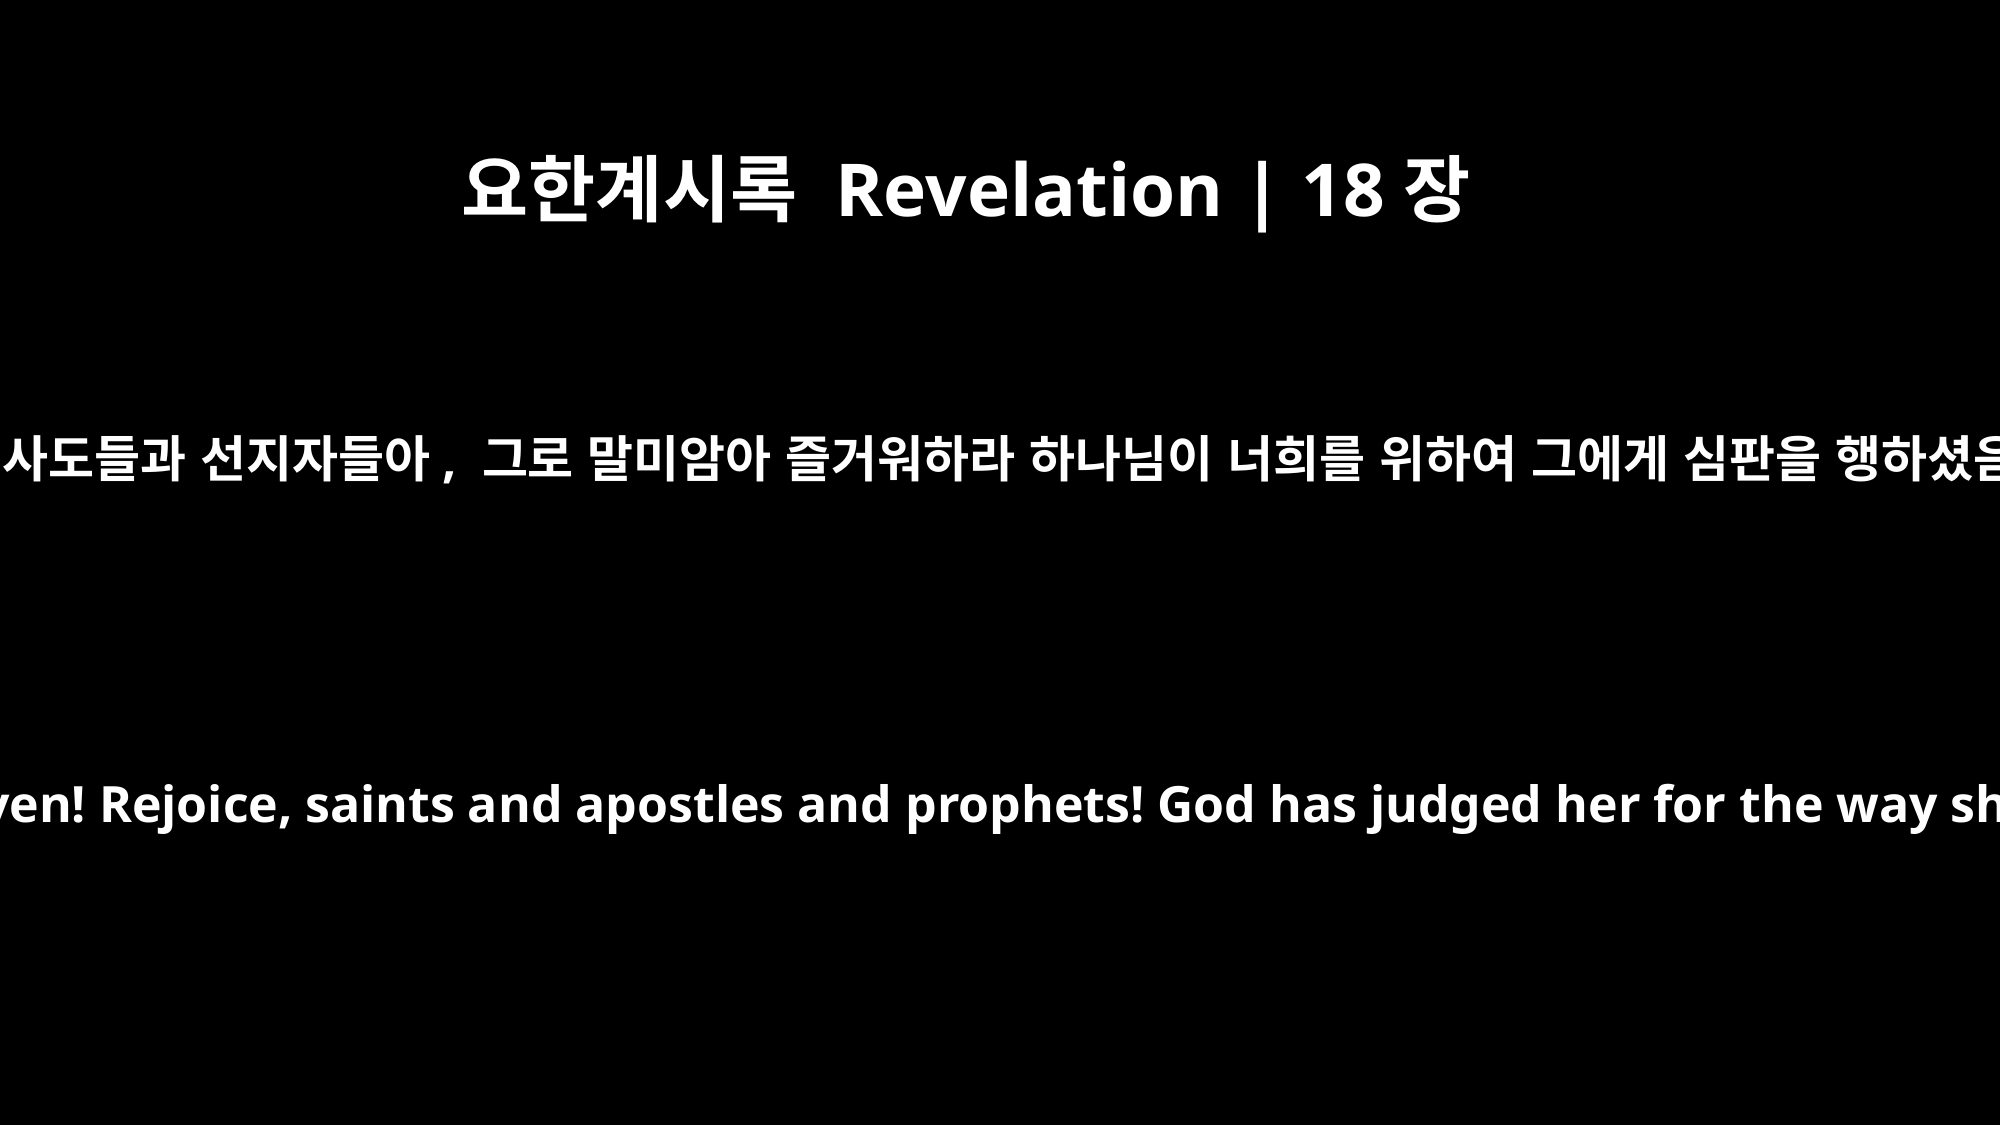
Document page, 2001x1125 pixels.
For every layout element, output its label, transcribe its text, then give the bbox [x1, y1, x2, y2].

text_box Rejoice over her, O heaven! Rejoice, saints and apostles and prophets! God has judged her for the way she treated you.'" [0, 764, 2000, 840]
text_box 요한계시록 Revelation | 18장 [446, 136, 1486, 239]
text_box 20 하늘과 성도들과 사도들과 선지자들아, 그로 말미암아 즐거워하라 하나님이 너희를 위하여 그에게 심판을 행하셨음이라 하더라 [0, 359, 2000, 495]
